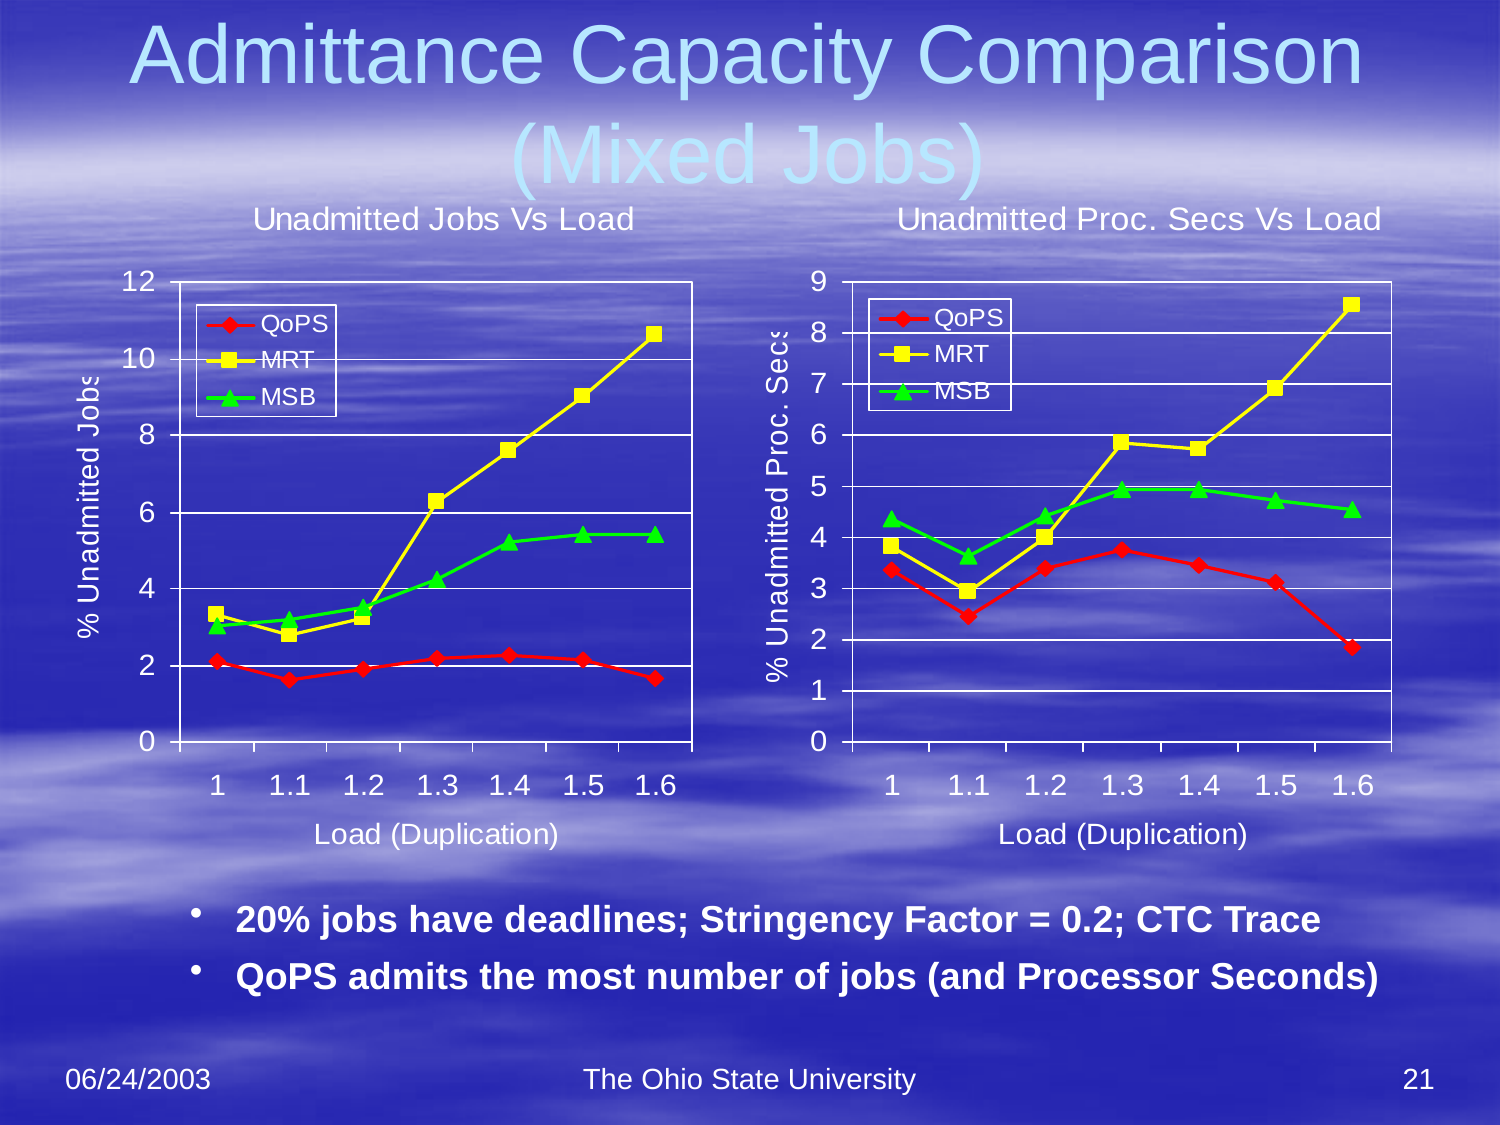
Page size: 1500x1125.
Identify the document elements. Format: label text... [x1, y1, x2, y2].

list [37, 162, 722, 887]
text_box 20% jobs have deadlines; Stringency Factor = 0.2; CTC Trace QoPS admits the most number of jobs (and Processor Seconds) [174, 896, 1400, 1005]
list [724, 162, 1451, 887]
title Admittance Capacity Comparison (Mixed Jobs) [50, 37, 1446, 160]
footer The Ohio State University [512, 1024, 988, 1103]
slide_number 21 [1074, 1024, 1450, 1103]
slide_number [50, 1024, 425, 1103]
